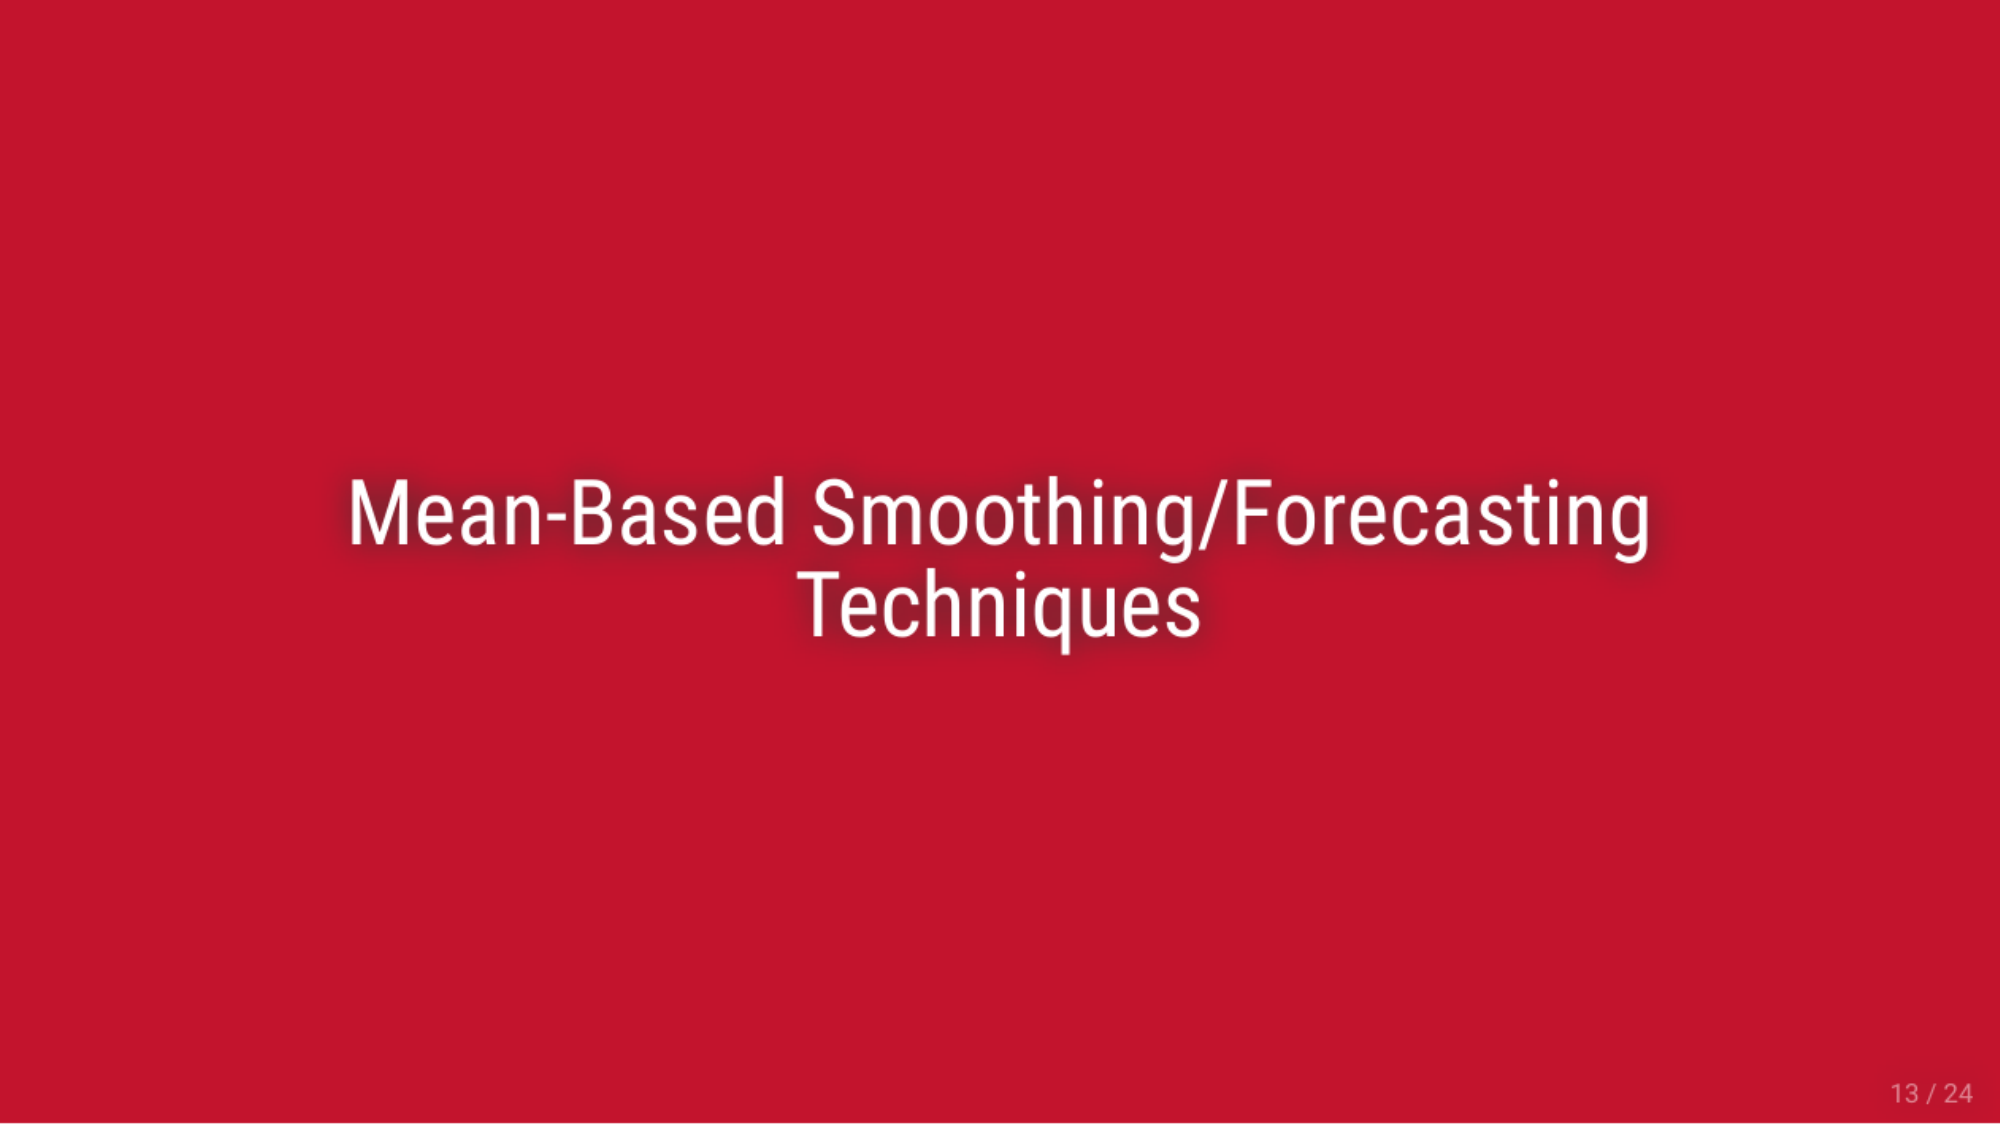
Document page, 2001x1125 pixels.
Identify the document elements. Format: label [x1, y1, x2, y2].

list [0, 0, 2000, 1125]
